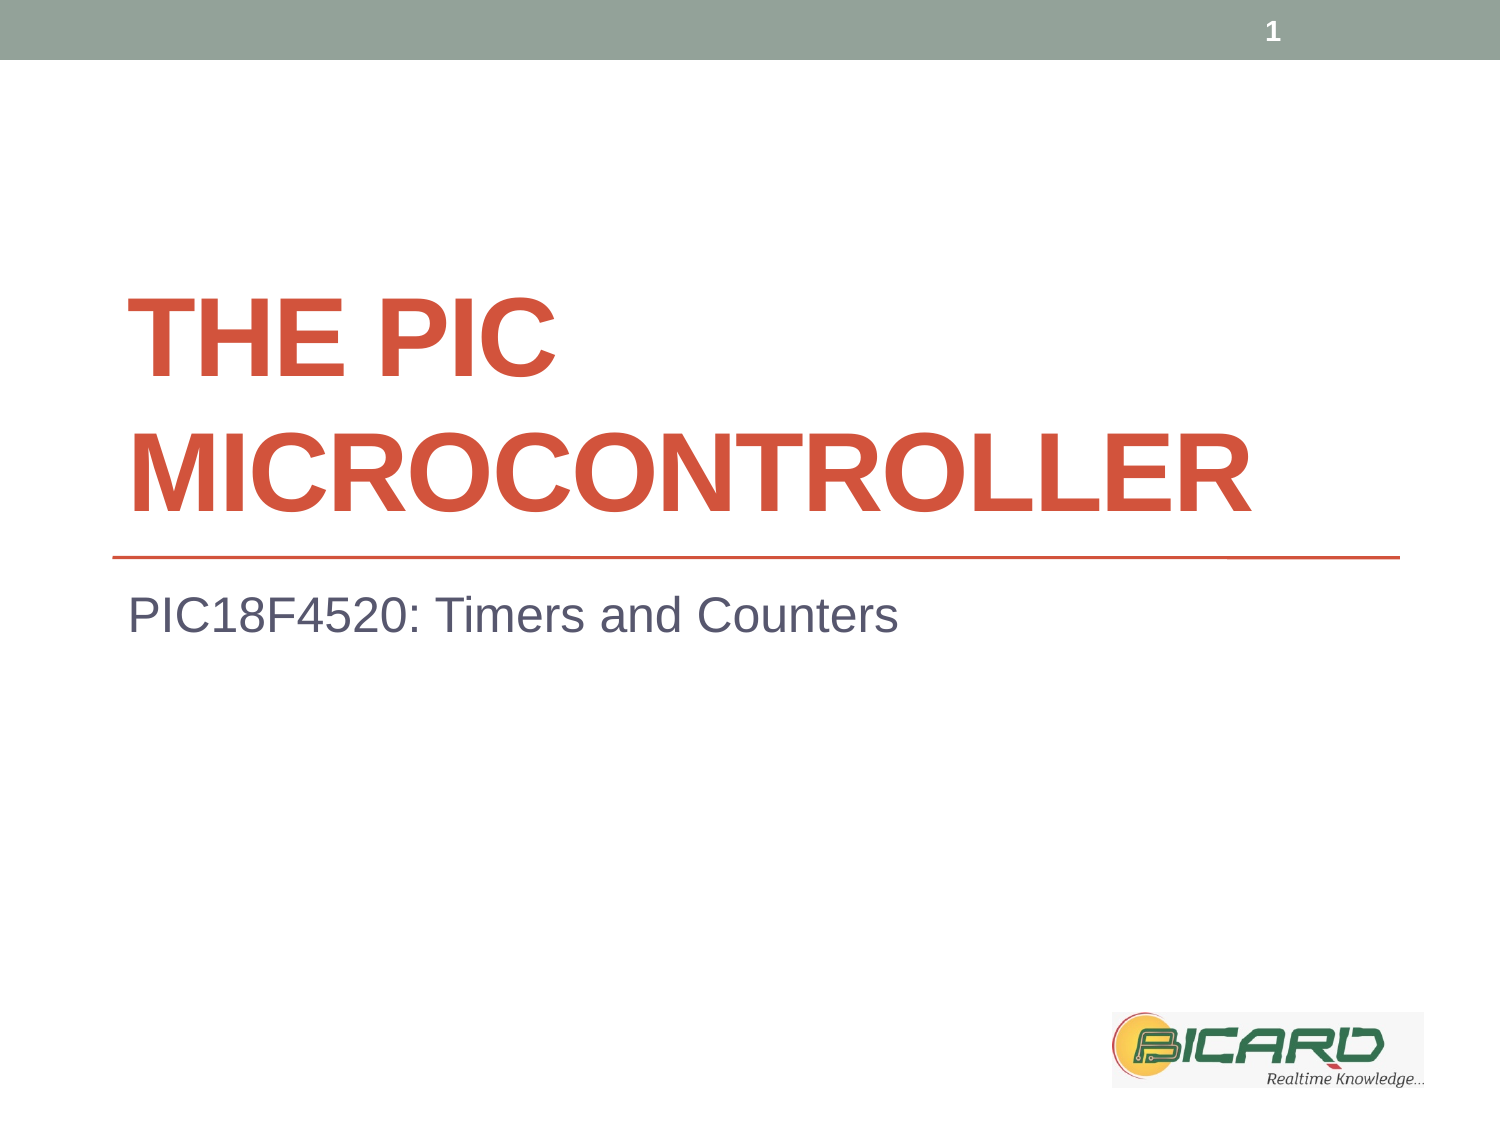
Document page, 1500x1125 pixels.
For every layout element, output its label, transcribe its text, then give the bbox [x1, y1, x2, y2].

subtitle PIC18F4520: Timers and Counters [112, 575, 1163, 863]
slide_number 1 [1250, 3, 1425, 57]
picture [1112, 1012, 1424, 1088]
title The PIC microcontroller [112, 224, 1400, 542]
